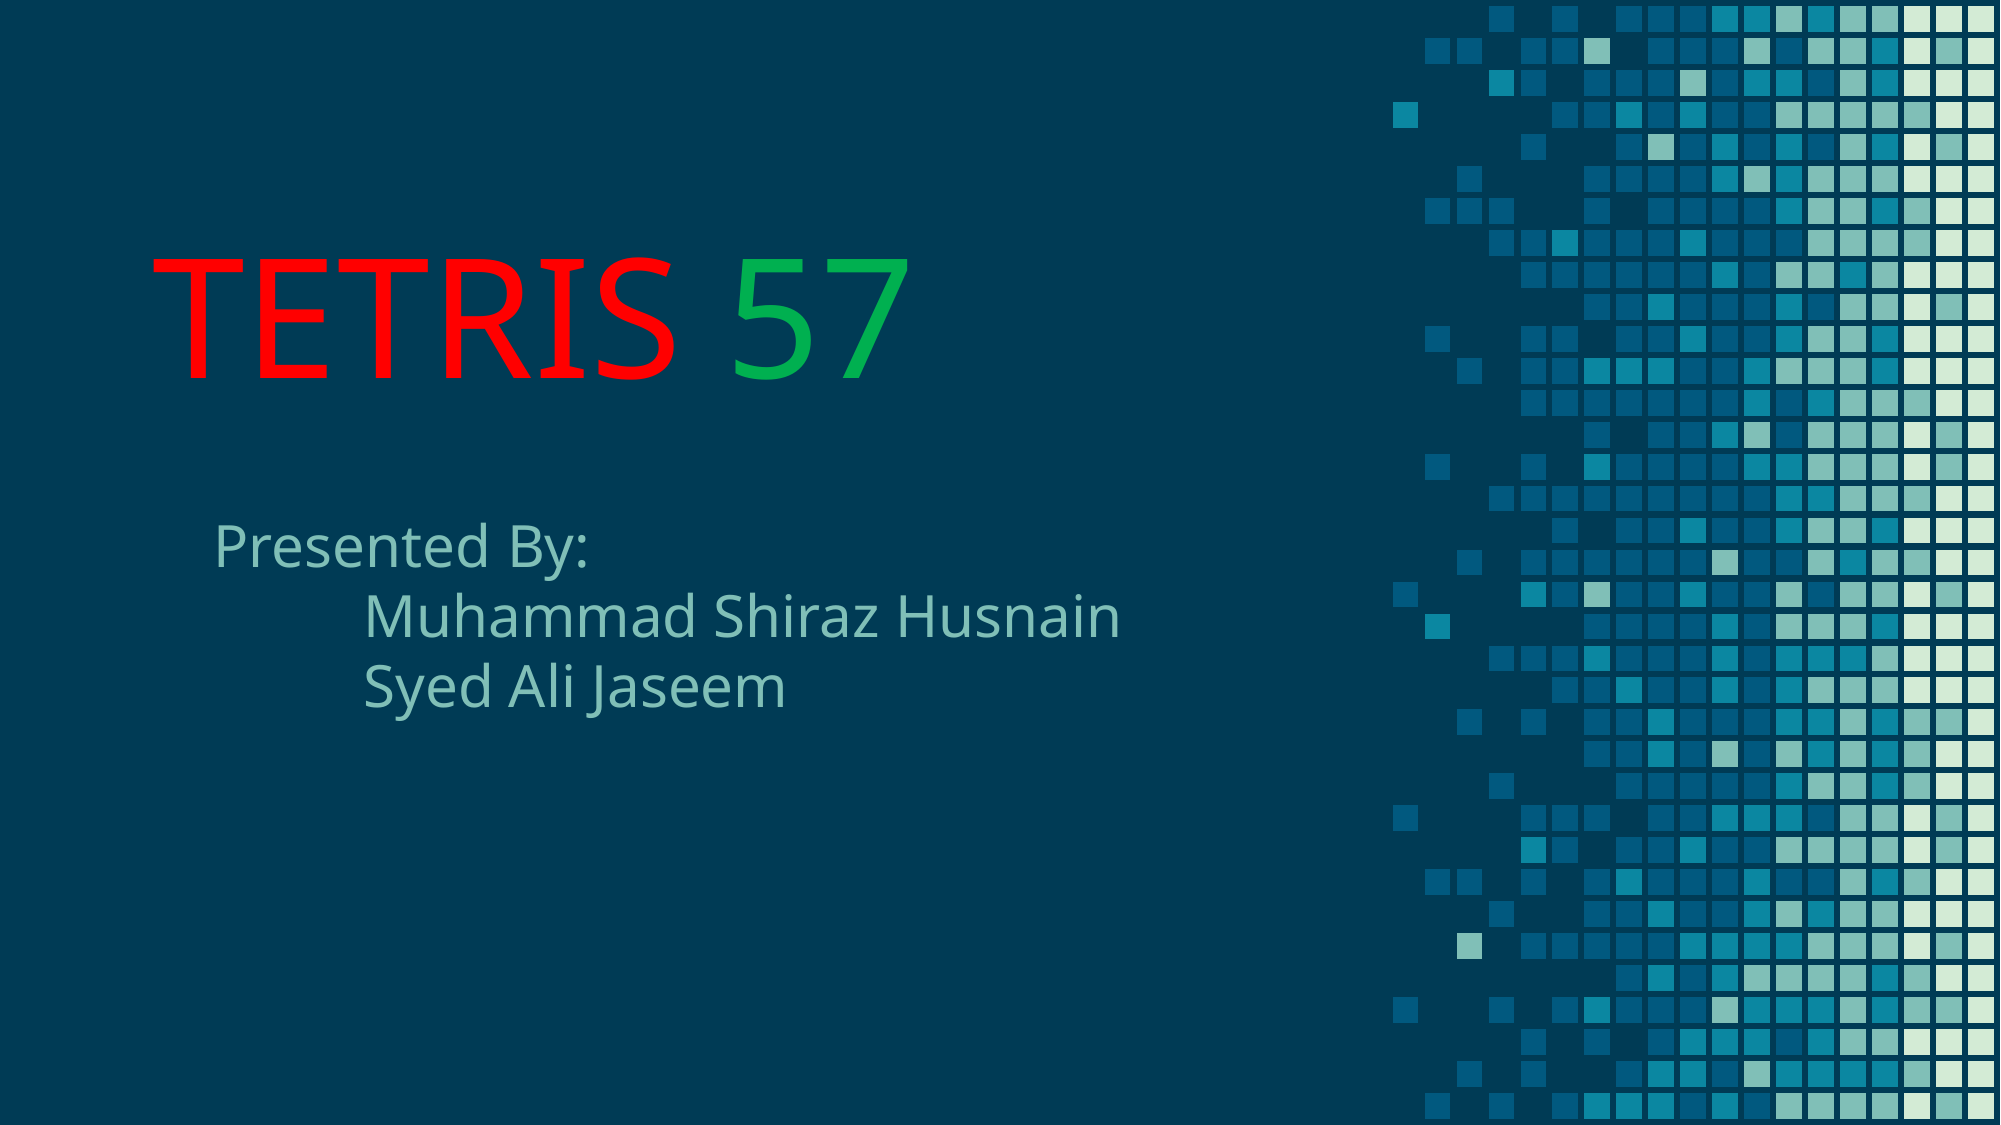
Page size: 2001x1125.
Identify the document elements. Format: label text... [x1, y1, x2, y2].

title TETRIS 57 [137, 197, 1139, 451]
text_box Presented By: Muhammad Shiraz Husnain Syed Ali Jaseem [198, 501, 1200, 727]
